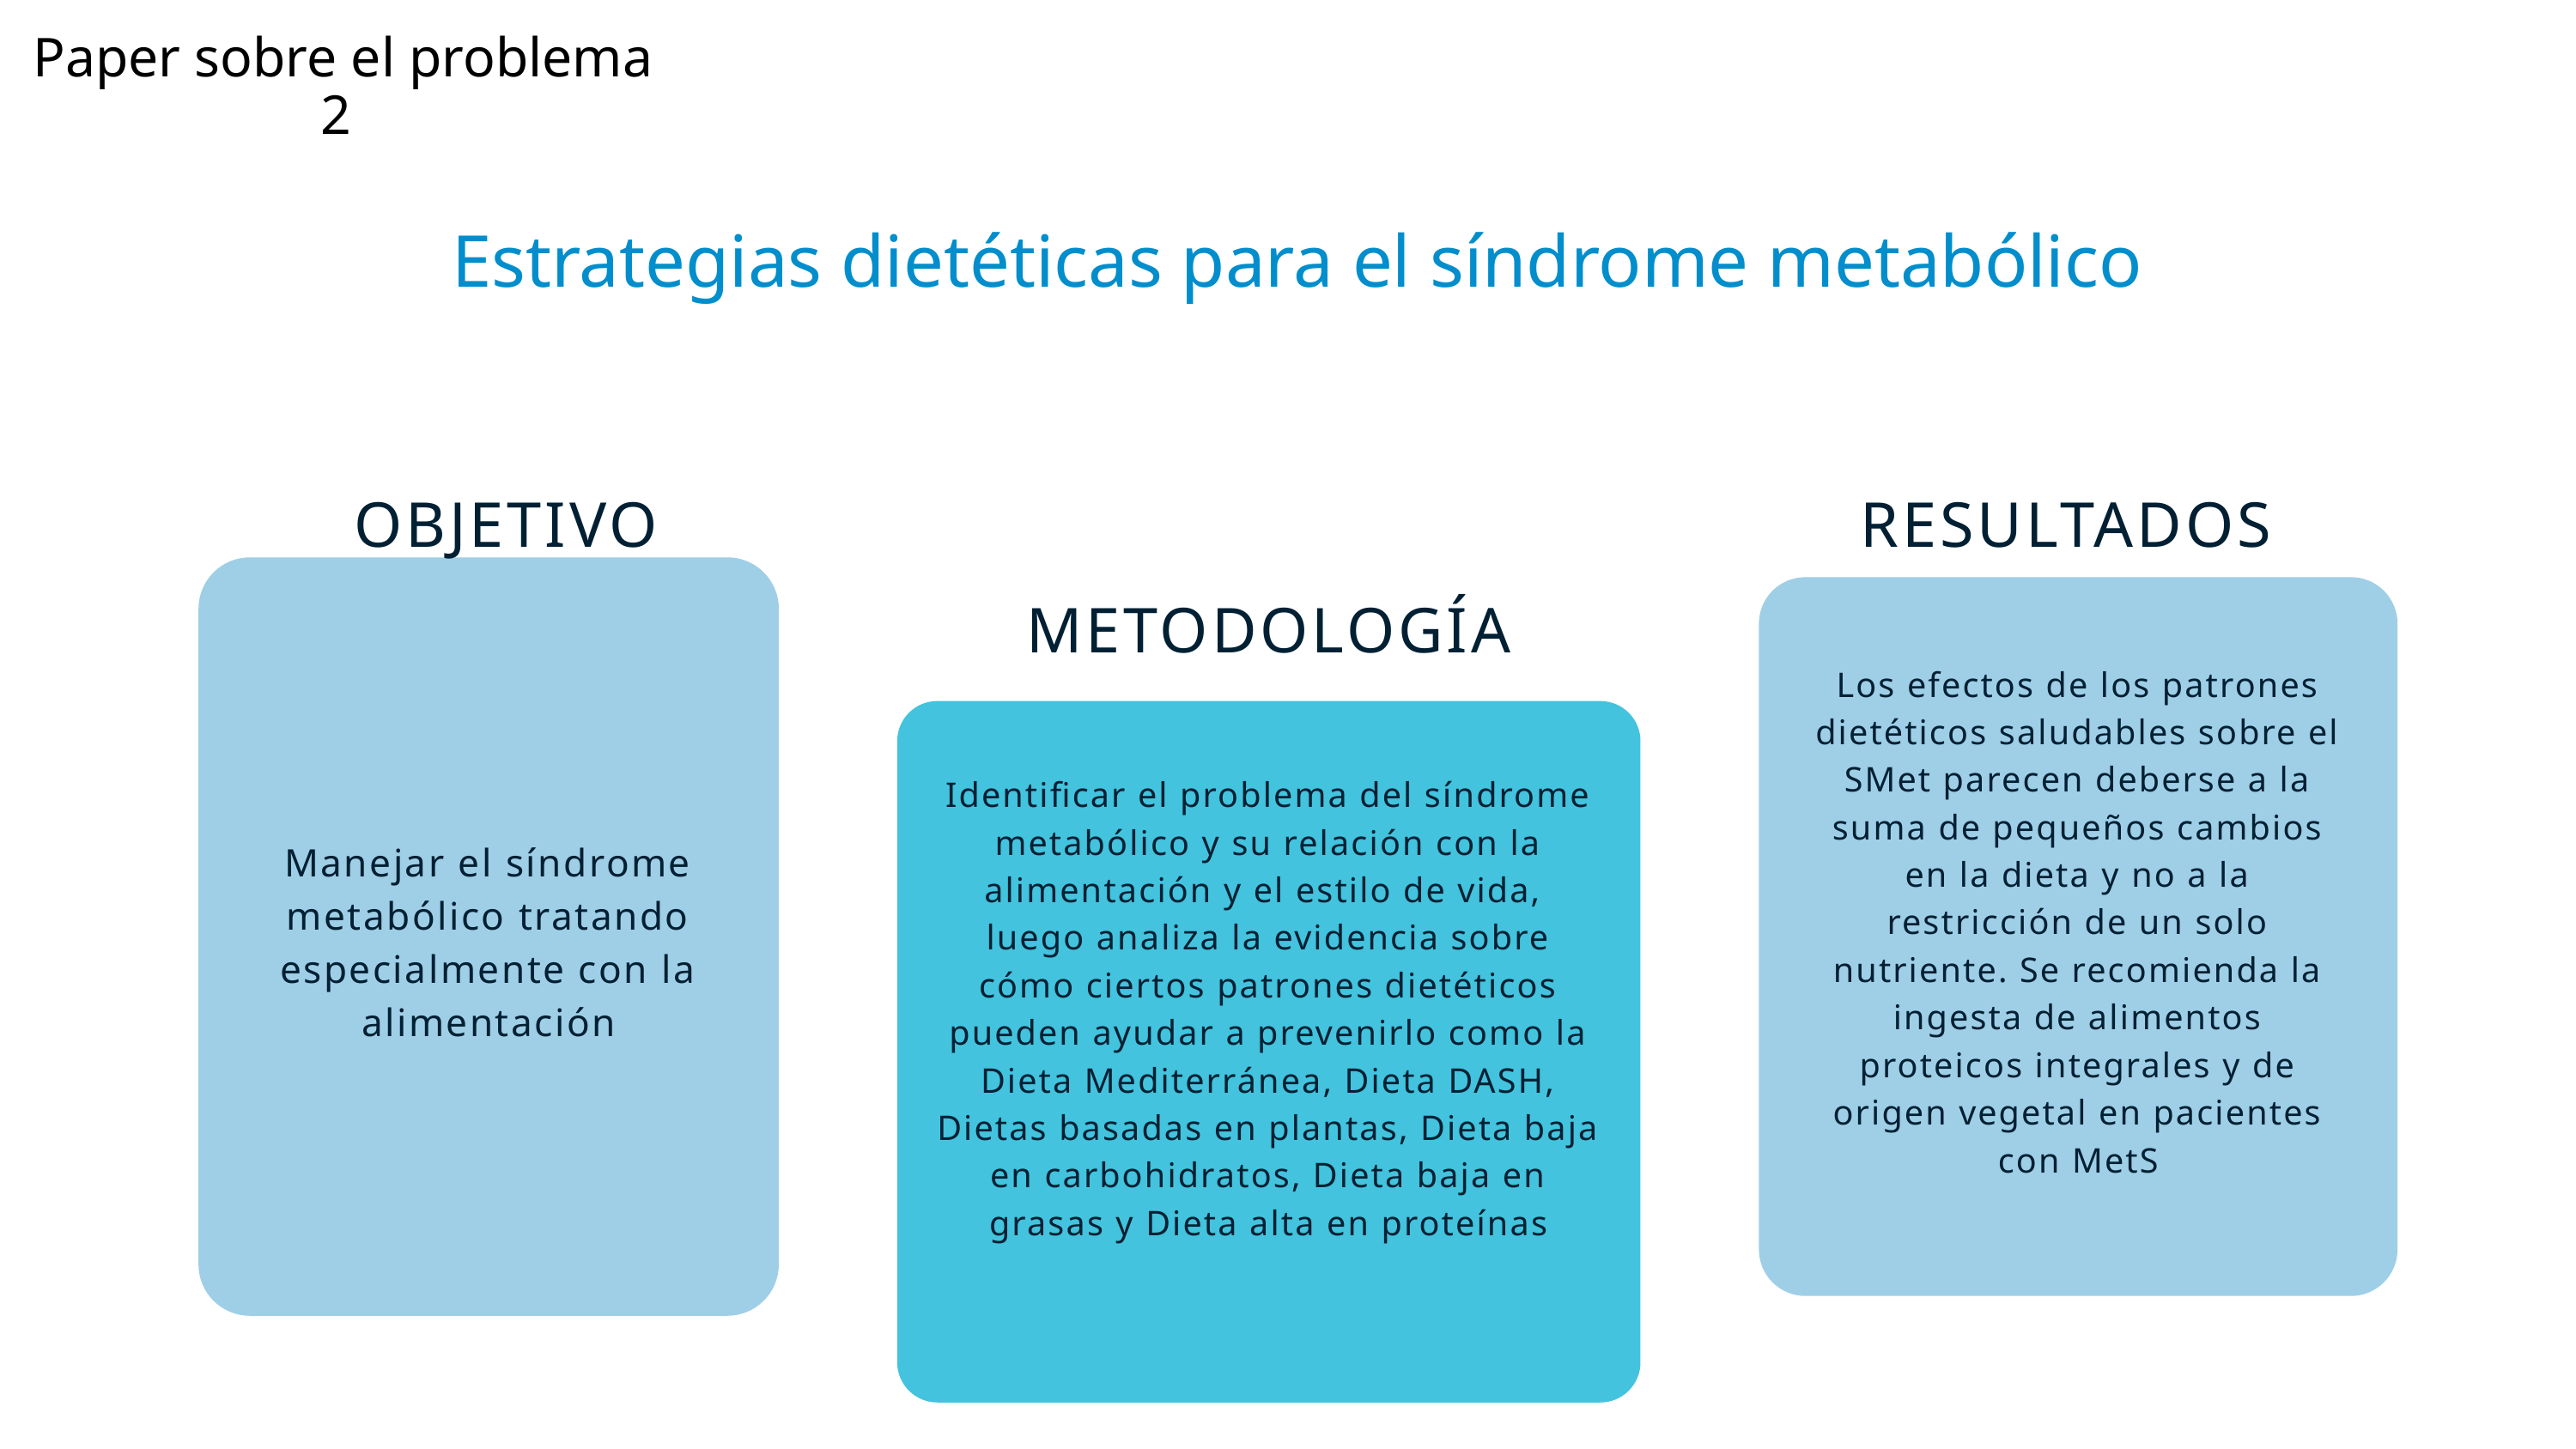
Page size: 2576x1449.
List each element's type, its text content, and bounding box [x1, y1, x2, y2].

text_box Paper sobre el problema 2 [26, 29, 660, 145]
text_box RESULTADOS [1780, 473, 2352, 560]
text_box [1759, 577, 2398, 1296]
text_box Estrategias dietéticas para el síndrome metabólico [125, 201, 2470, 301]
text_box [197, 557, 780, 1317]
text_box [896, 700, 1641, 1403]
text_box OBJETIVO [321, 473, 690, 555]
text_box METODOLOGÍA [981, 579, 1556, 666]
